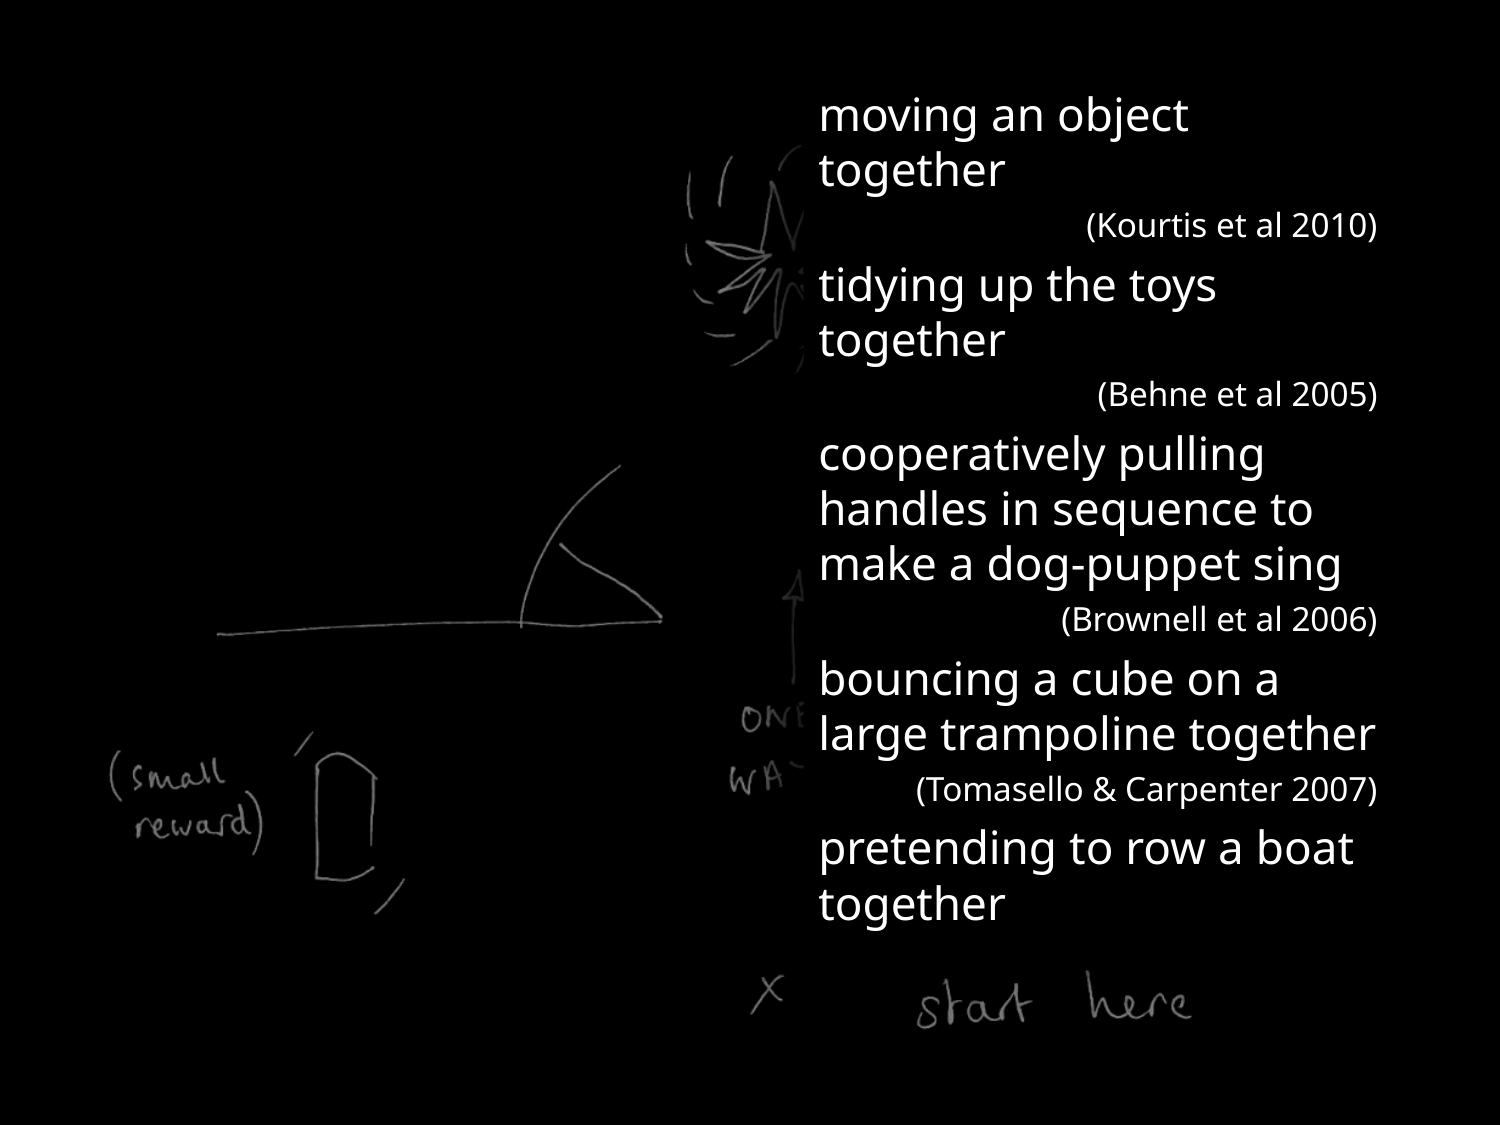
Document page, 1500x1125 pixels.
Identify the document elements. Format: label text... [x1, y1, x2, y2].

text_box moving an object together (Kourtis et al 2010) tidying up the toys together (Behne et al 2005) cooperatively pulling handles in sequence to make a dog-puppet sing (Brownell et al 2006) bouncing a cube on a large trampoline together (Tomasello & Carpenter 2007) pretending to row a boat together [1252, 78, 1393, 937]
picture [0, 0, 1481, 1125]
